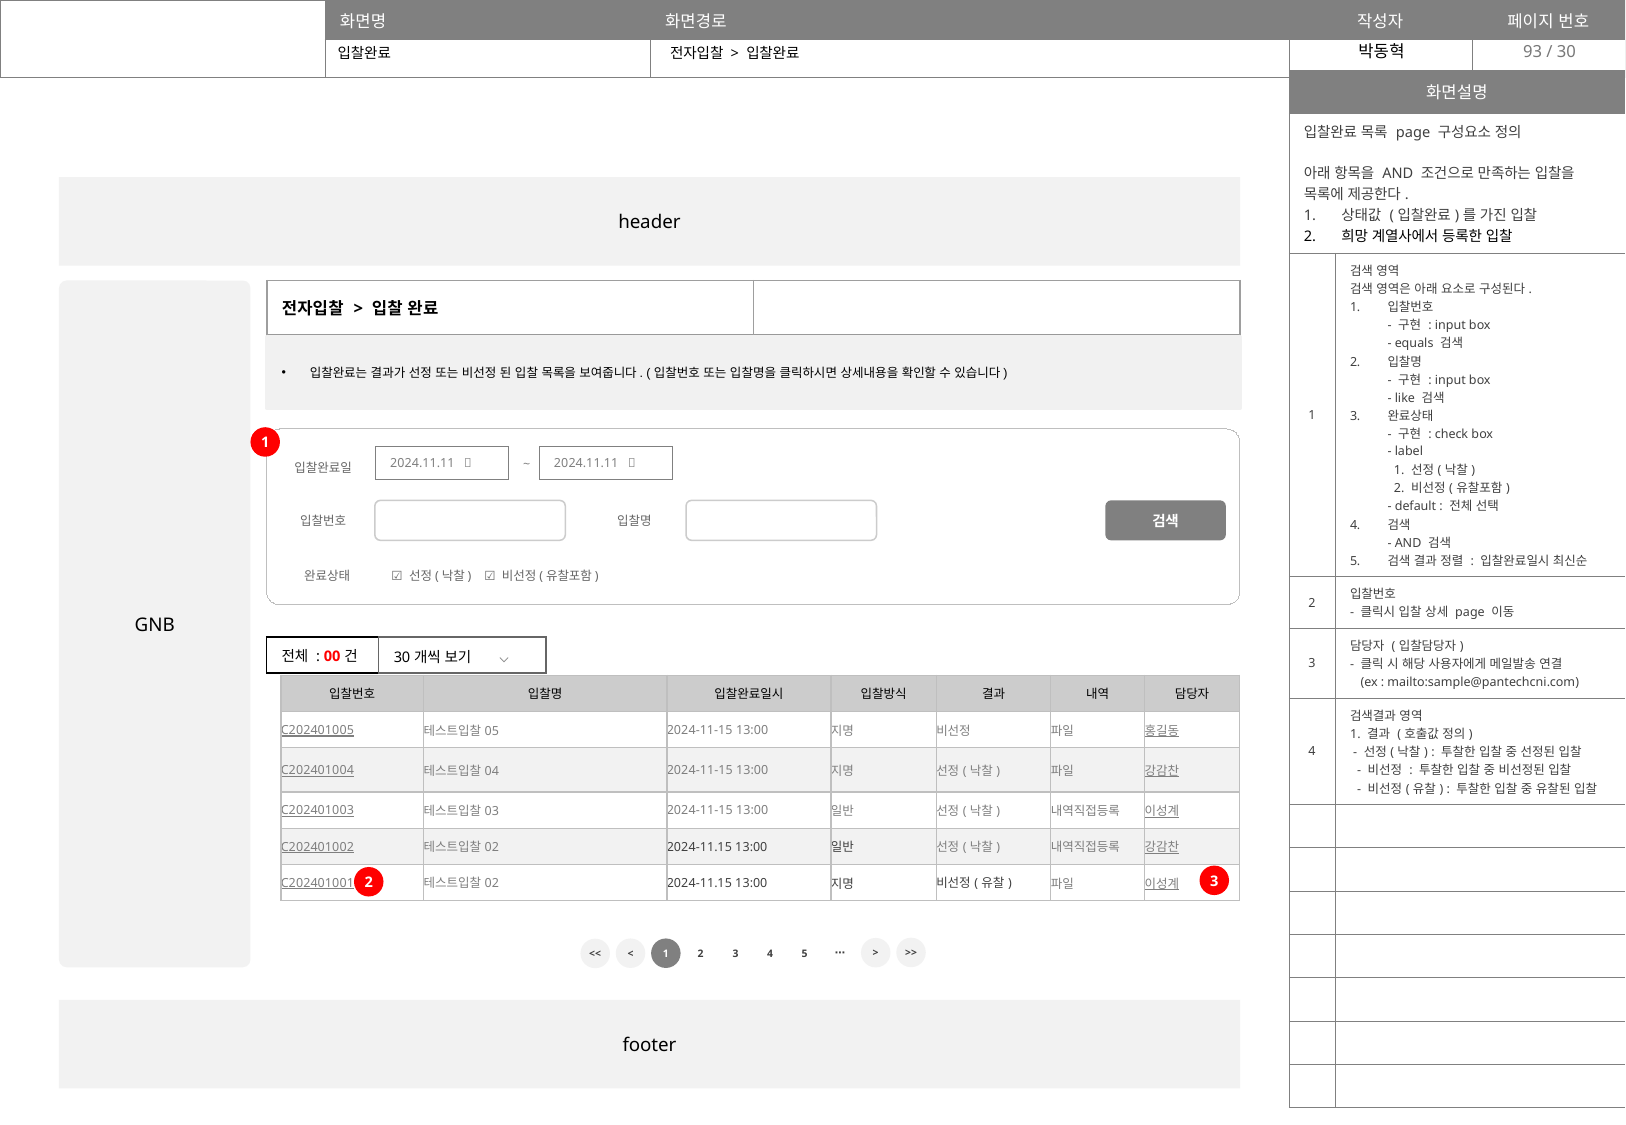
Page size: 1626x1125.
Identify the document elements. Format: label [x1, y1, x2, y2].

table_cell [282, 712, 423, 747]
table_cell [1336, 935, 1625, 977]
table_cell [1051, 748, 1144, 791]
text_box [58, 177, 1241, 266]
table_cell [1290, 254, 1335, 576]
table_cell [1290, 1065, 1335, 1107]
table_cell [424, 712, 666, 747]
table_cell [282, 829, 423, 864]
table_cell [668, 748, 830, 791]
table_cell [1290, 935, 1335, 977]
table_cell [282, 748, 423, 791]
table_cell [1290, 892, 1335, 934]
table_cell [424, 748, 666, 791]
table_cell [1145, 793, 1239, 828]
table_cell [1290, 629, 1335, 698]
table_cell [668, 712, 830, 747]
table_cell [1336, 1065, 1625, 1107]
table_cell [1336, 699, 1625, 804]
table_header [937, 676, 1050, 711]
table_header [668, 676, 830, 711]
table_cell [1051, 712, 1144, 747]
table_cell [1336, 1022, 1625, 1064]
table_header [832, 676, 936, 711]
text_box [58, 999, 1241, 1089]
table_cell [1290, 1022, 1335, 1064]
table_cell [282, 865, 423, 900]
table_cell [1145, 712, 1239, 747]
table_header [1290, 71, 1625, 113]
table_cell [1336, 577, 1625, 628]
table_header [268, 281, 753, 334]
text_box [579, 937, 927, 969]
table_cell [832, 748, 936, 791]
table_cell [1290, 114, 1625, 253]
table_header [267, 638, 378, 672]
table_cell [1290, 978, 1335, 1021]
table_header [1051, 676, 1144, 711]
table_cell [832, 793, 936, 828]
table_cell [1336, 978, 1625, 1021]
table_cell [668, 793, 830, 828]
table_cell [937, 712, 1050, 747]
table_header [424, 676, 666, 711]
table_cell [1051, 829, 1144, 864]
table_cell [832, 829, 936, 864]
table_cell [1336, 892, 1625, 934]
table_cell [424, 865, 666, 900]
table_cell [1290, 577, 1335, 628]
text_box [266, 337, 1240, 408]
table_cell [1145, 829, 1239, 864]
table_cell [1290, 848, 1335, 891]
table_cell [1051, 865, 1144, 900]
table_cell [832, 865, 936, 900]
table_cell [1290, 805, 1335, 847]
table_cell [1336, 848, 1625, 891]
table_cell [937, 829, 1050, 864]
table_header [379, 638, 545, 672]
table_header [754, 281, 1239, 334]
table_cell [668, 829, 830, 864]
table_cell [1336, 805, 1625, 847]
table_cell [832, 712, 936, 747]
text_box [58, 280, 1240, 968]
slide_number [1474, 33, 1625, 70]
table_cell [937, 748, 1050, 791]
table_cell [282, 793, 423, 828]
table_cell [668, 865, 830, 900]
table_cell [937, 793, 1050, 828]
table_header [1145, 676, 1239, 711]
table_header [282, 676, 423, 711]
text_box [1199, 865, 1230, 896]
text_box [322, 36, 1287, 70]
table_cell [1290, 699, 1335, 804]
table_cell [424, 829, 666, 864]
table_cell [1051, 793, 1144, 828]
table_cell [937, 865, 1050, 900]
table_cell [424, 793, 666, 828]
text_box [353, 866, 384, 897]
table_cell [1145, 865, 1239, 900]
table_cell [1145, 748, 1239, 791]
table_cell [1336, 629, 1625, 698]
table_cell [1336, 254, 1625, 576]
